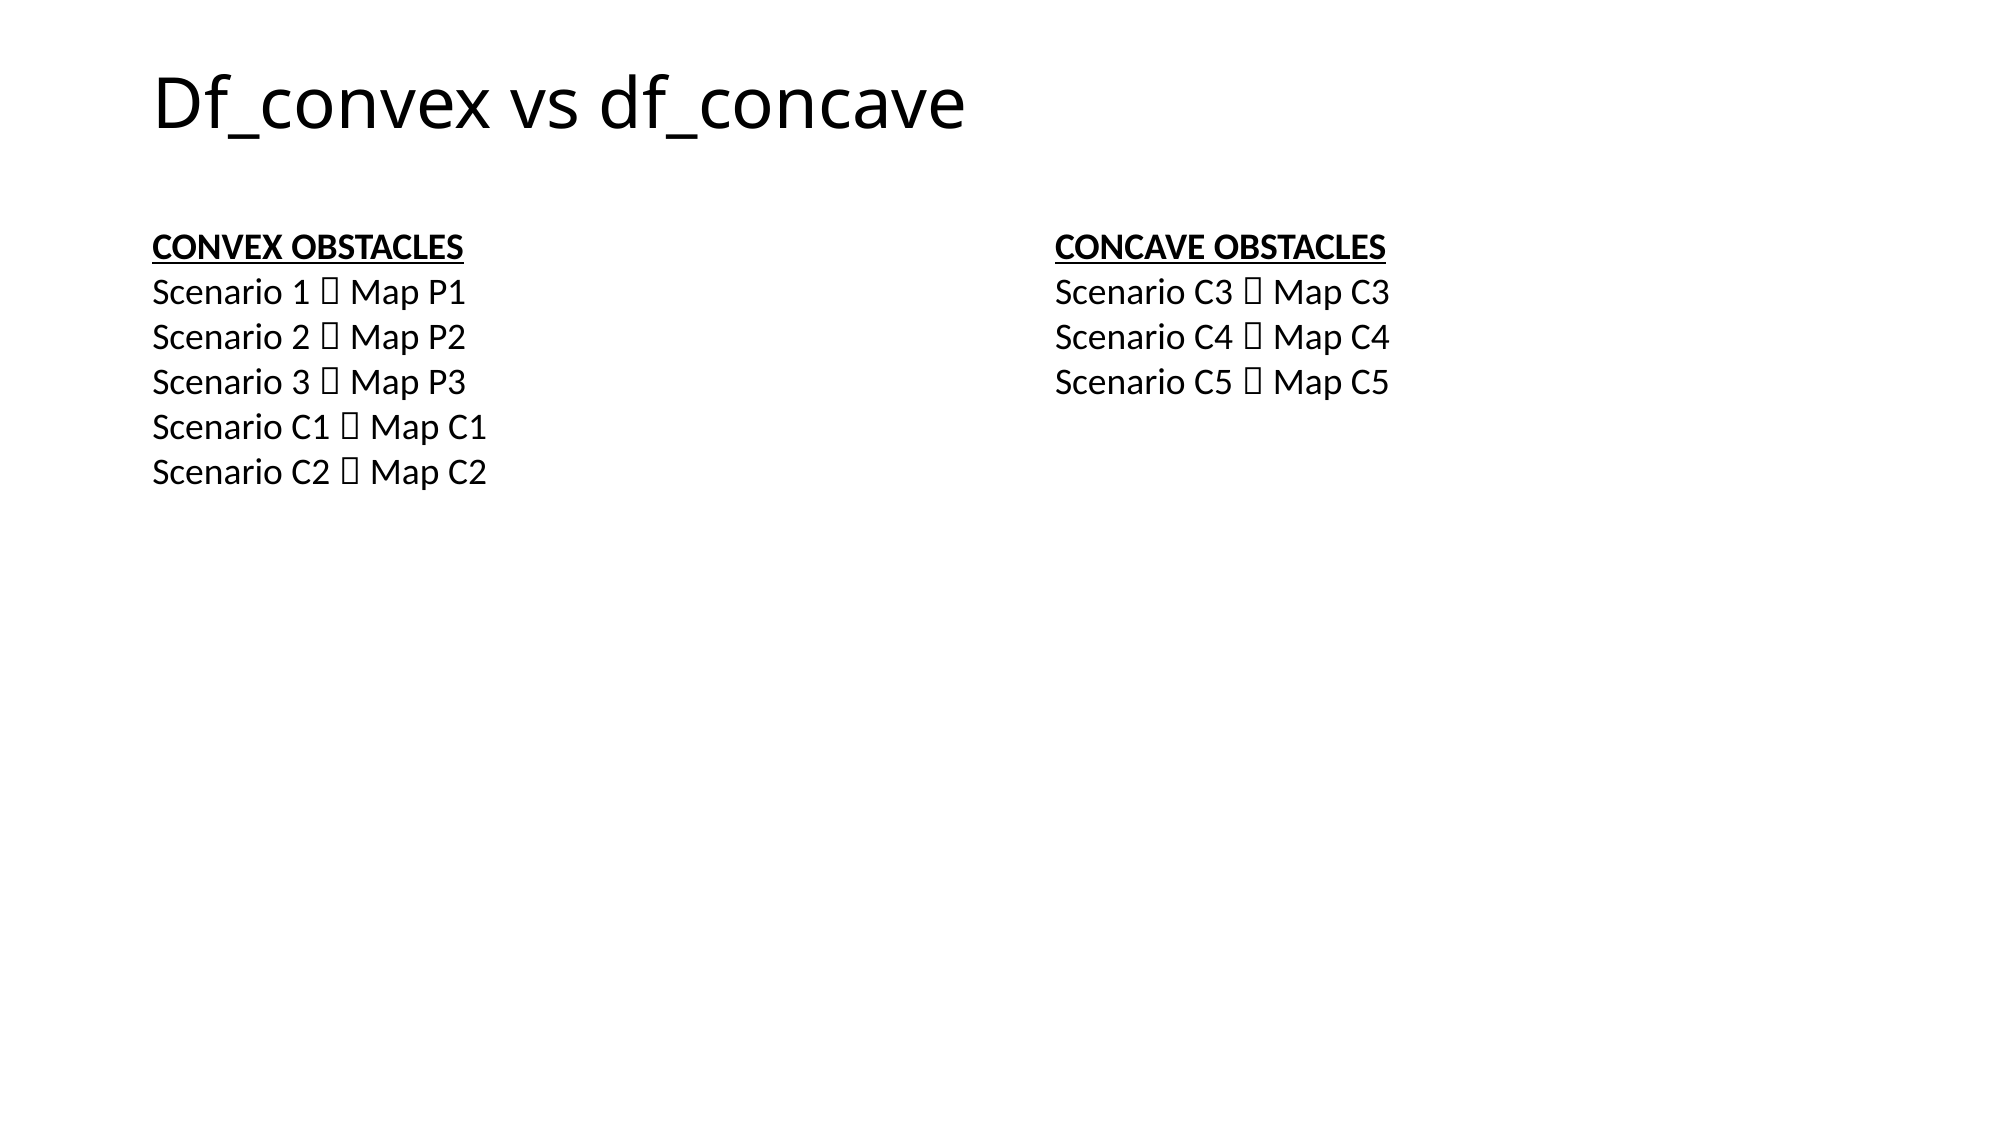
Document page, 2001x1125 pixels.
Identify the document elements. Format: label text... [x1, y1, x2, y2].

title Df_convex vs df_concave [137, 59, 1863, 152]
text_box CONVEX OBSTACLES Scenario 1  Map P1 Scenario 2  Map P2 Scenario 3  Map P3 Scenario C1  Map C1 Scenario C2  Map C2 [137, 214, 638, 544]
text_box CONCAVE OBSTACLES Scenario C3  Map C3 Scenario C4  Map C4 Scenario C5  Map C5 [1040, 214, 1541, 454]
